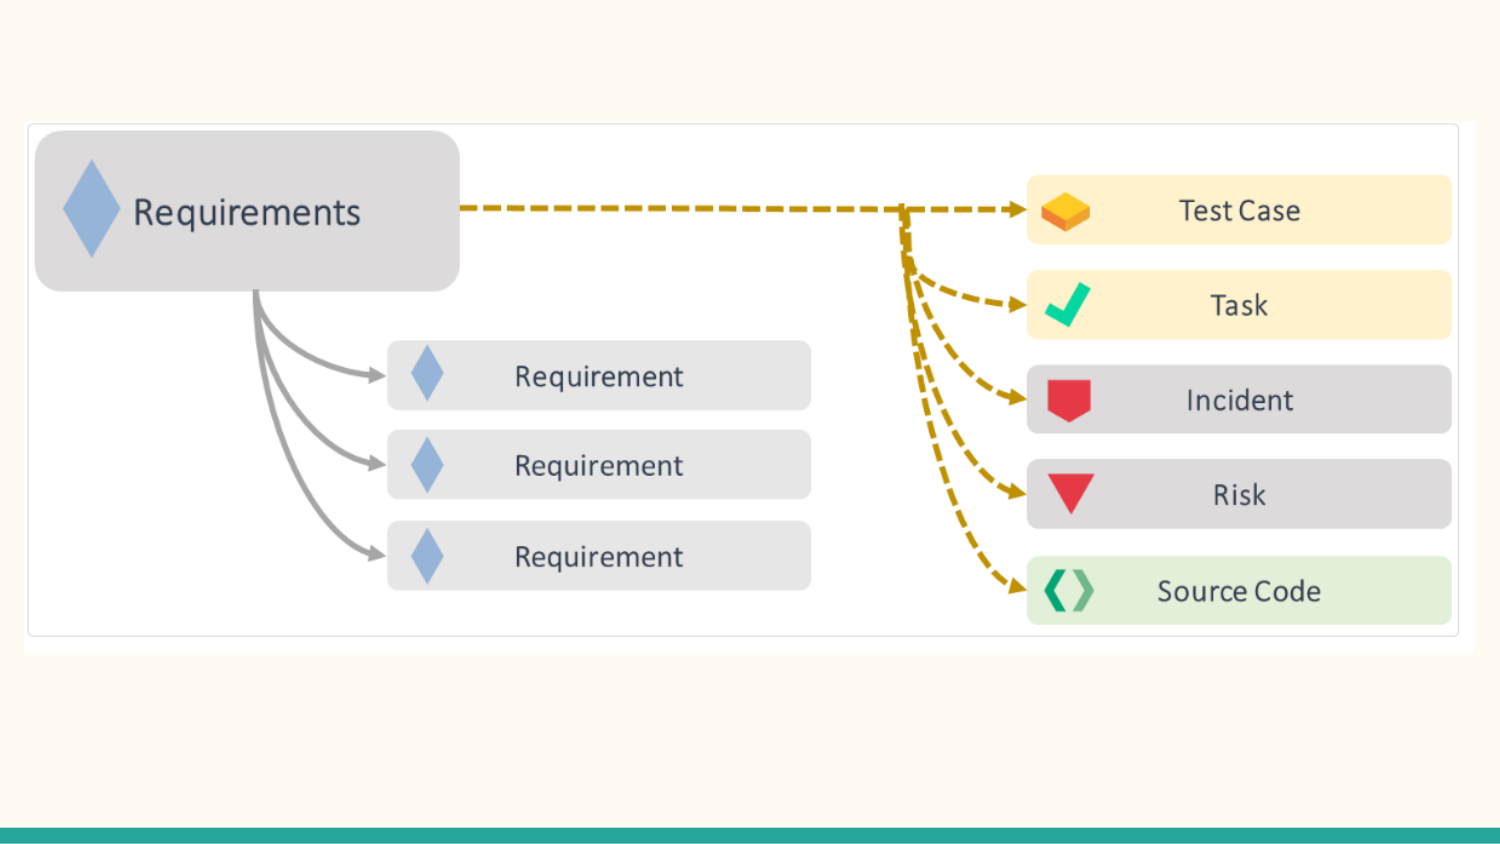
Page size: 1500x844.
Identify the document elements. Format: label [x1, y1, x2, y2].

picture [24, 121, 1476, 655]
